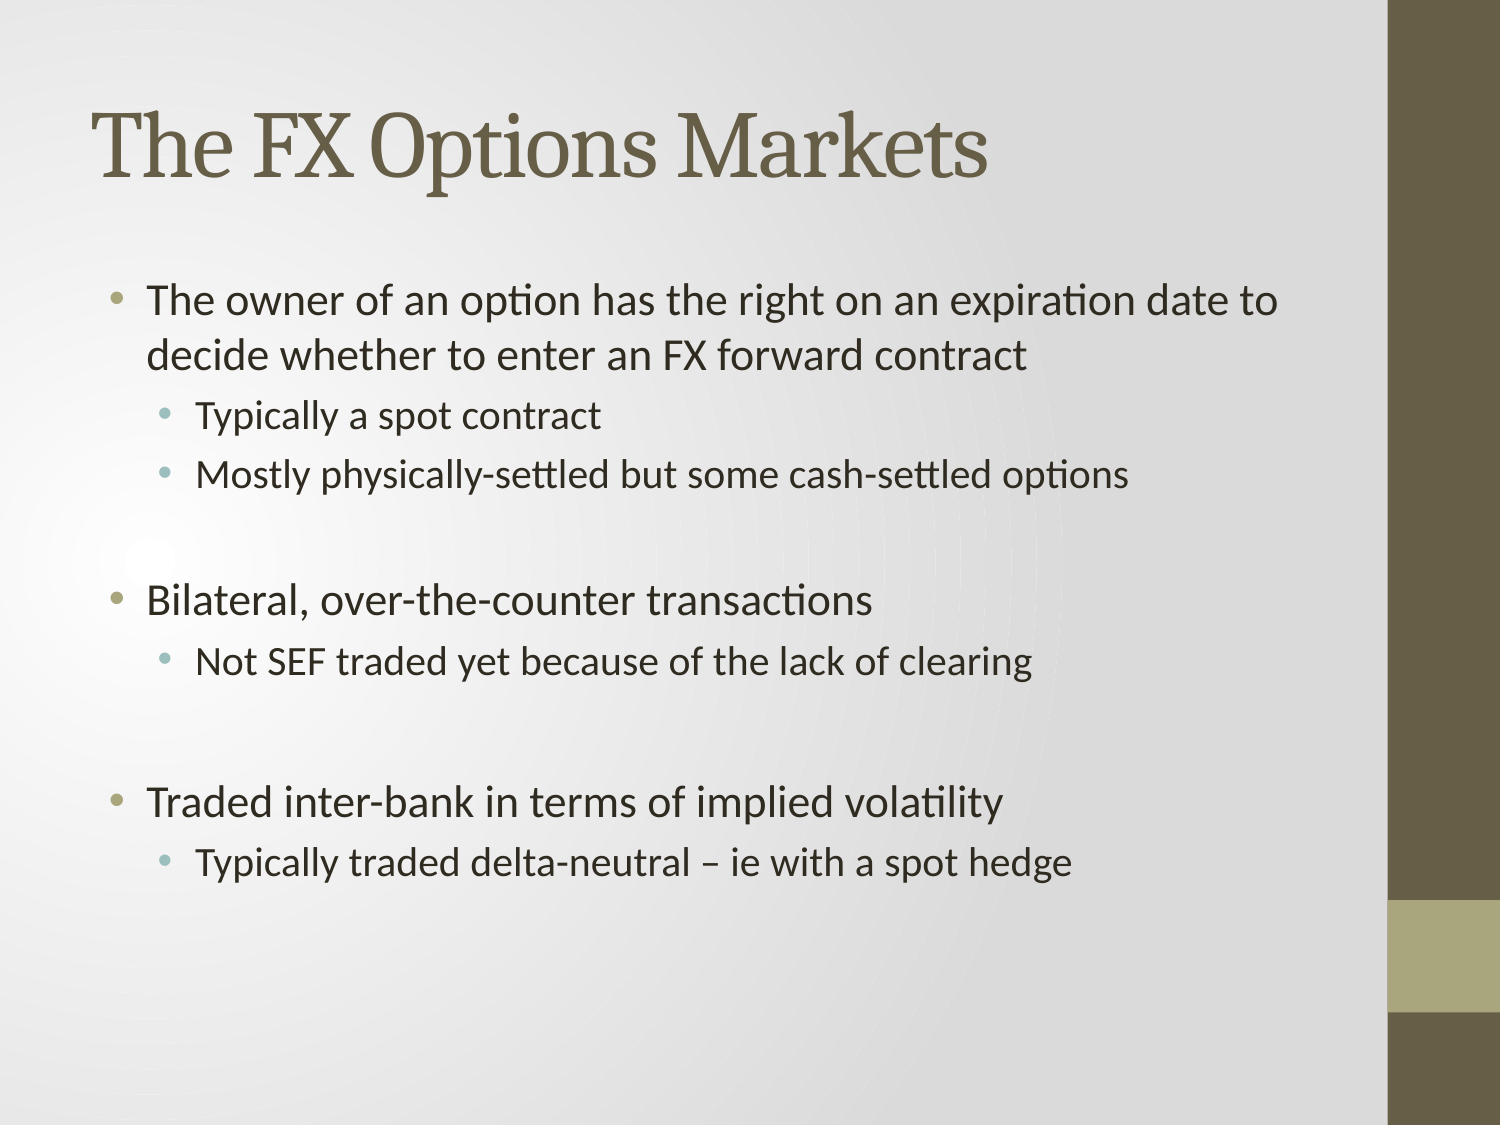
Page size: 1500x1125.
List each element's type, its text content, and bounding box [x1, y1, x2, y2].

list The owner of an option has the right on an expiration date to decide whether to enter an FX forward contract Typically a spot contract Mostly physically-settled but some cash-settled options Bilateral, over-the-counter transactions Not SEF traded yet because of the lack of clearing Traded inter-bank in terms of implied volatility Typically traded delta-neutral – ie with a spot hedge [75, 262, 1325, 1050]
title The FX Options Markets [75, 45, 1325, 233]
